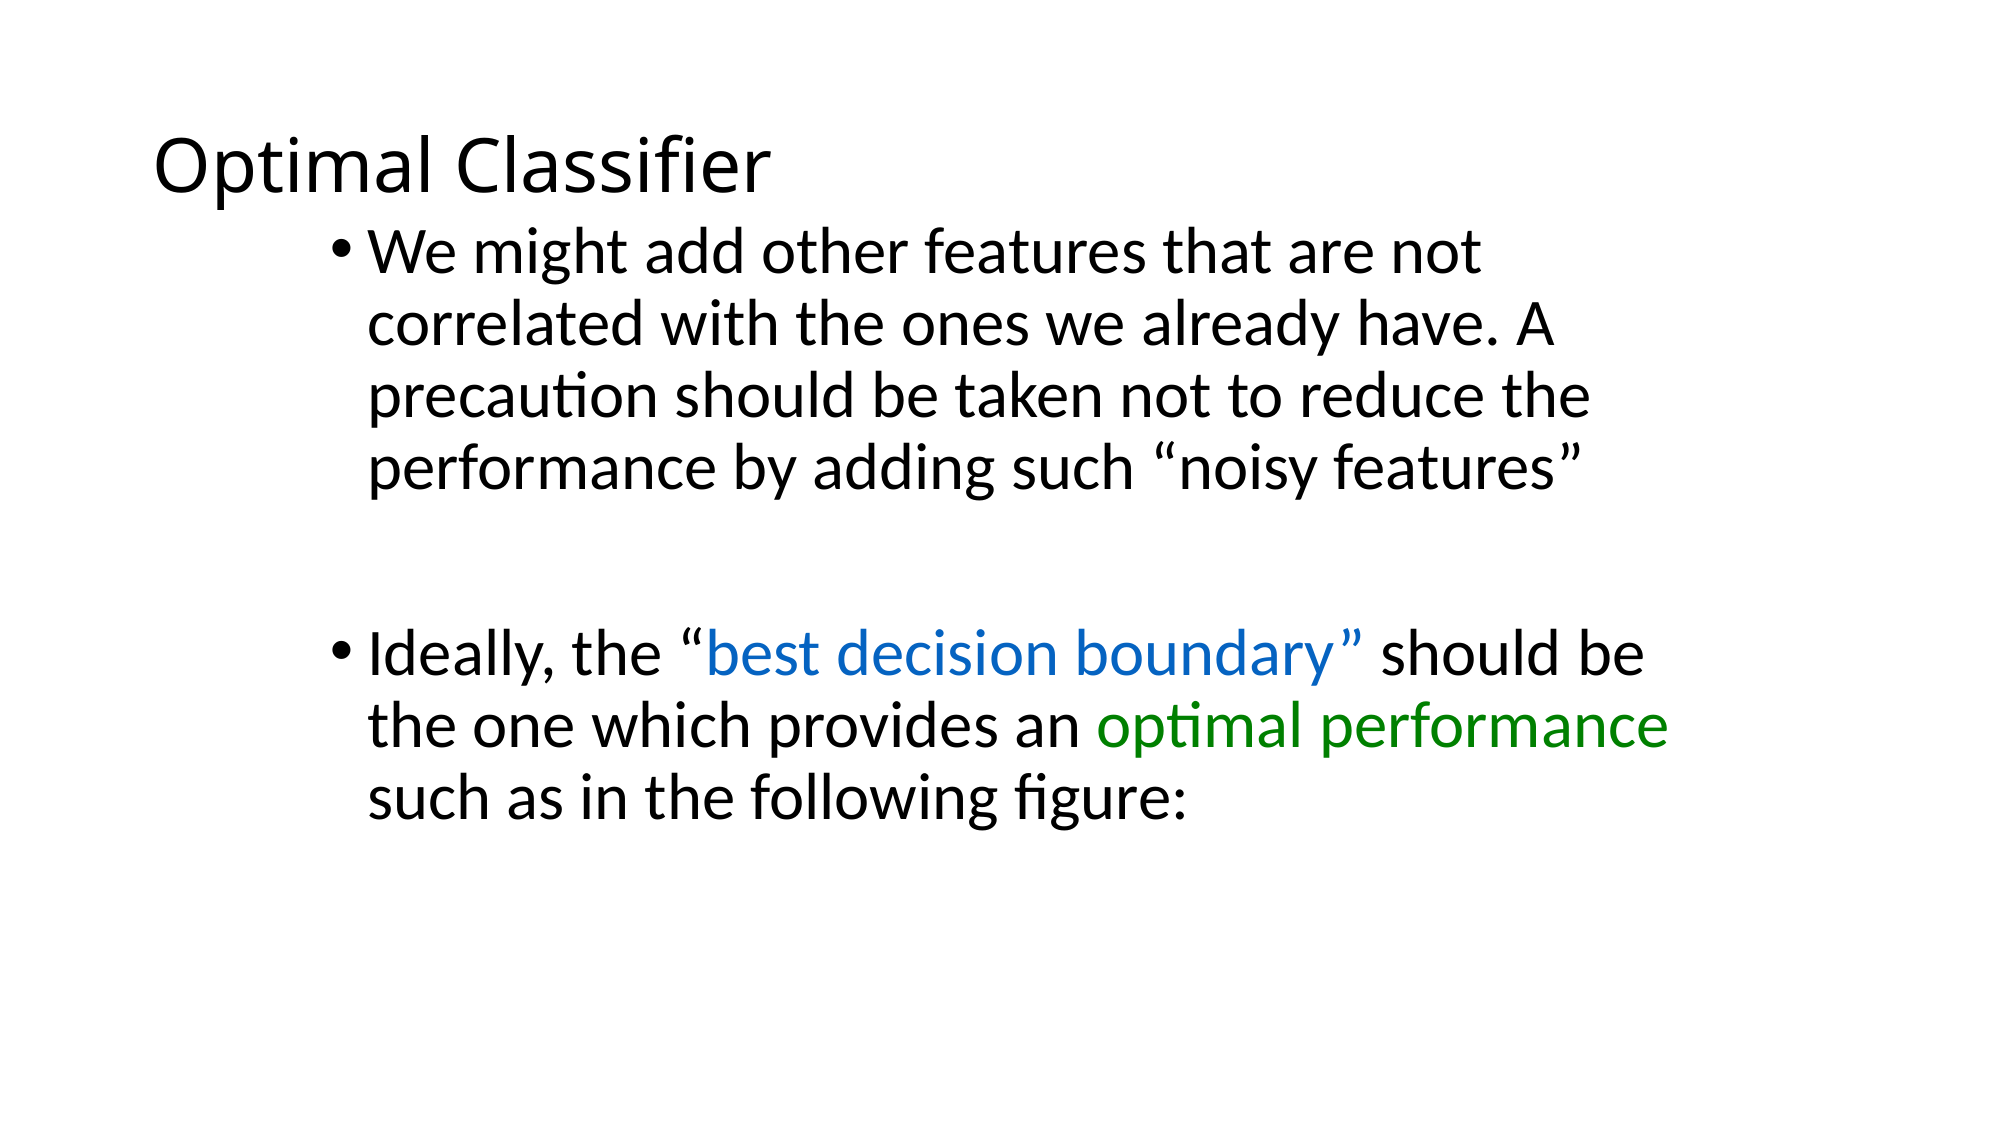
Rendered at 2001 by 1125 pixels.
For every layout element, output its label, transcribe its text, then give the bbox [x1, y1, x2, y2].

title Optimal Classifier [137, 59, 1863, 278]
list We might add other features that are not correlated with the ones we already have. A precaution should be taken not to reduce the performance by adding such “noisy features” Ideally, the “best decision boundary” should be the one which provides an optimal performance such as in the following figure: [314, 208, 1686, 1063]
